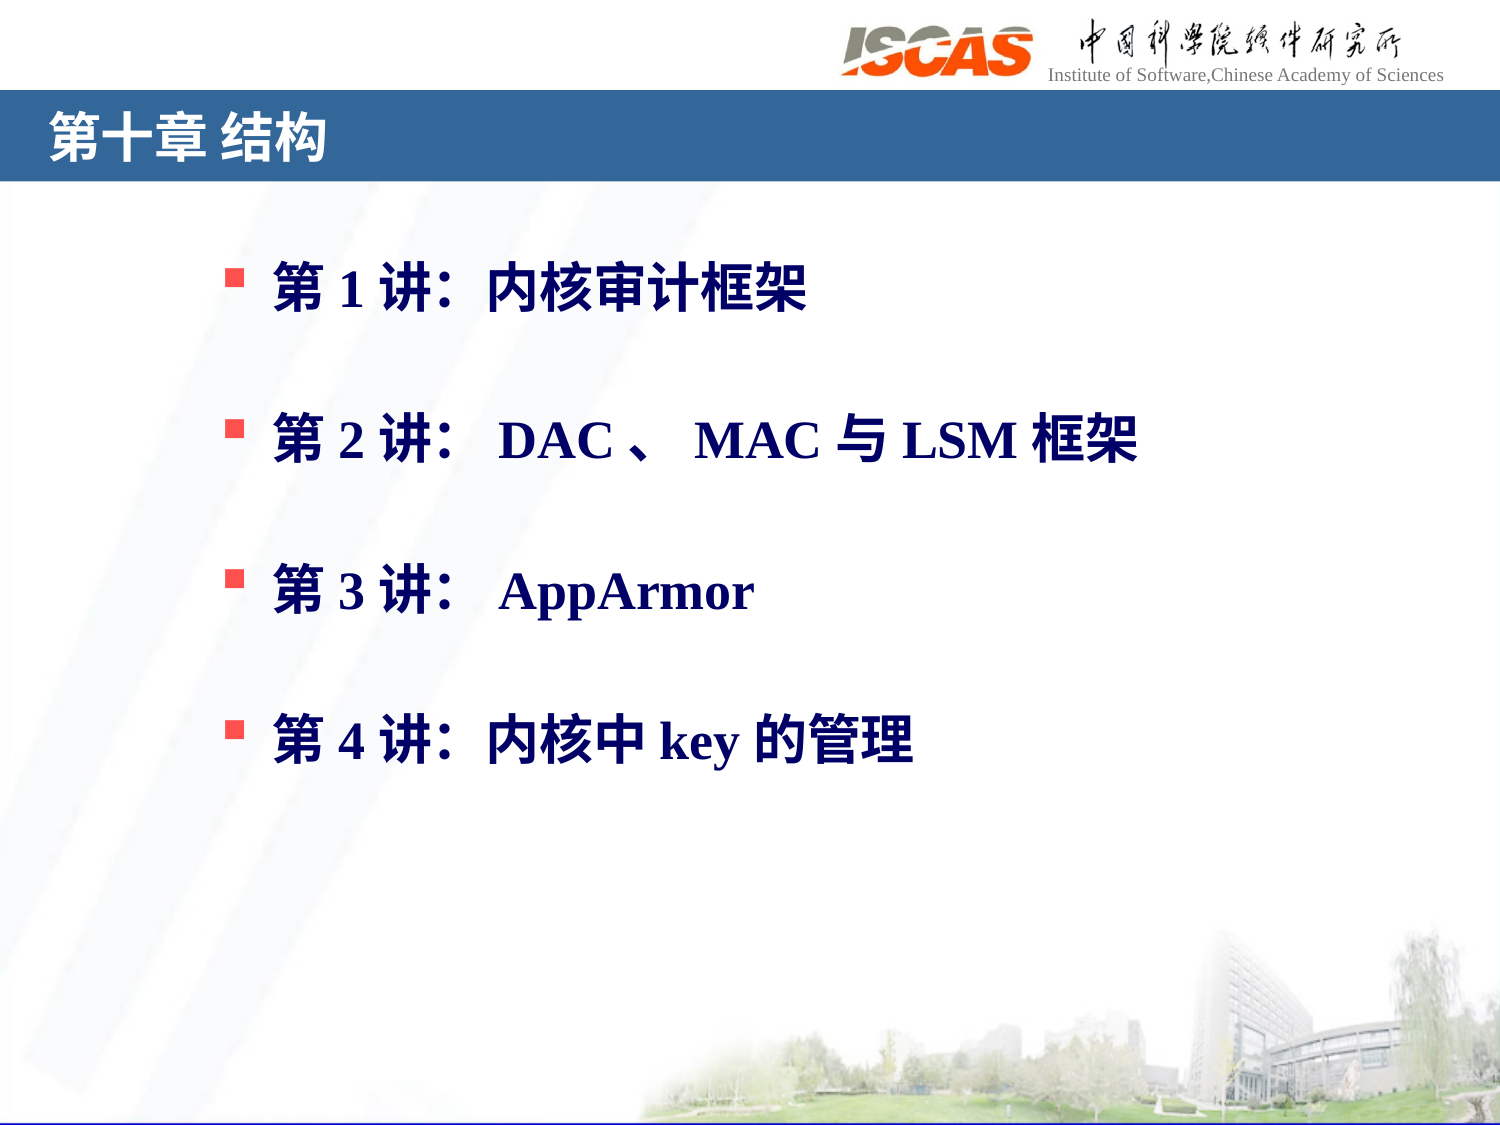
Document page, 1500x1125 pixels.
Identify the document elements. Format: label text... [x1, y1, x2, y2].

title 第十章 结构 [0, 89, 1500, 182]
picture [1077, 15, 1402, 71]
list 第1讲：内核审计框架 第2讲：DAC、MAC与LSM框架 第3讲：AppArmor 第4讲：内核中key的管理 [204, 246, 1296, 1036]
picture [0, 182, 1500, 1125]
picture [837, 18, 1045, 87]
